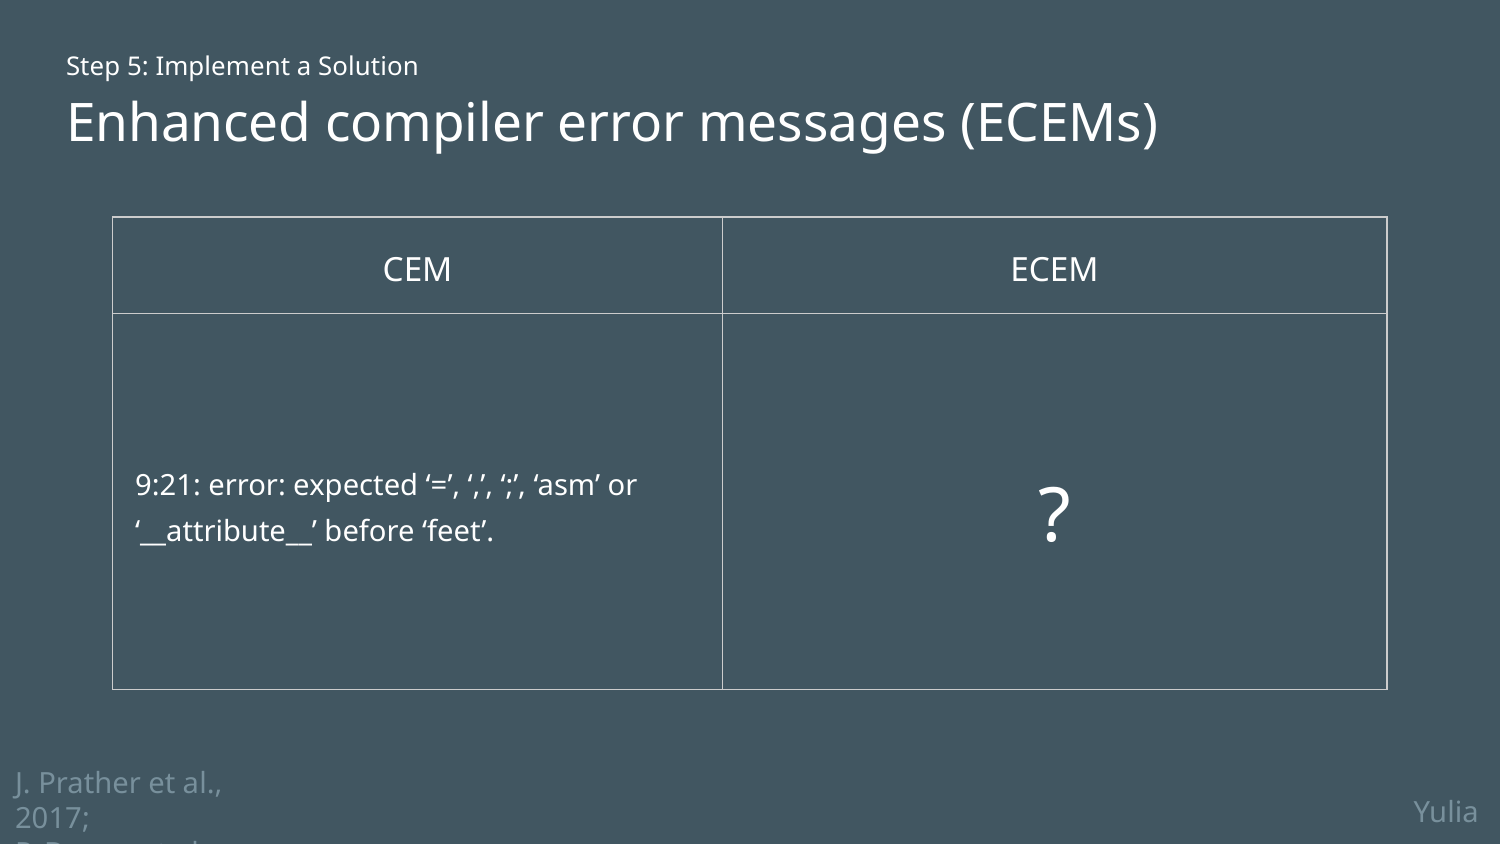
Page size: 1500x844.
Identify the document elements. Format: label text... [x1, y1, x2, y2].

text_box Yulia [1398, 778, 1500, 844]
title Step 5: Implement a Solution [51, 32, 1449, 98]
title Enhanced compiler error messages (ECEMs) [51, 98, 1449, 167]
table_header ECEM [723, 218, 1386, 313]
table_header CEM [113, 218, 722, 313]
table_cell 9:21: error: expected ‘=’, ‘,’, ‘;’, ‘asm’ or ‘__attribute__’ before ‘feet’. [113, 314, 722, 689]
text_box J. Prather et al., 2017; P. Denny et al., 2020 [0, 749, 267, 844]
table_cell ? [723, 314, 1386, 689]
